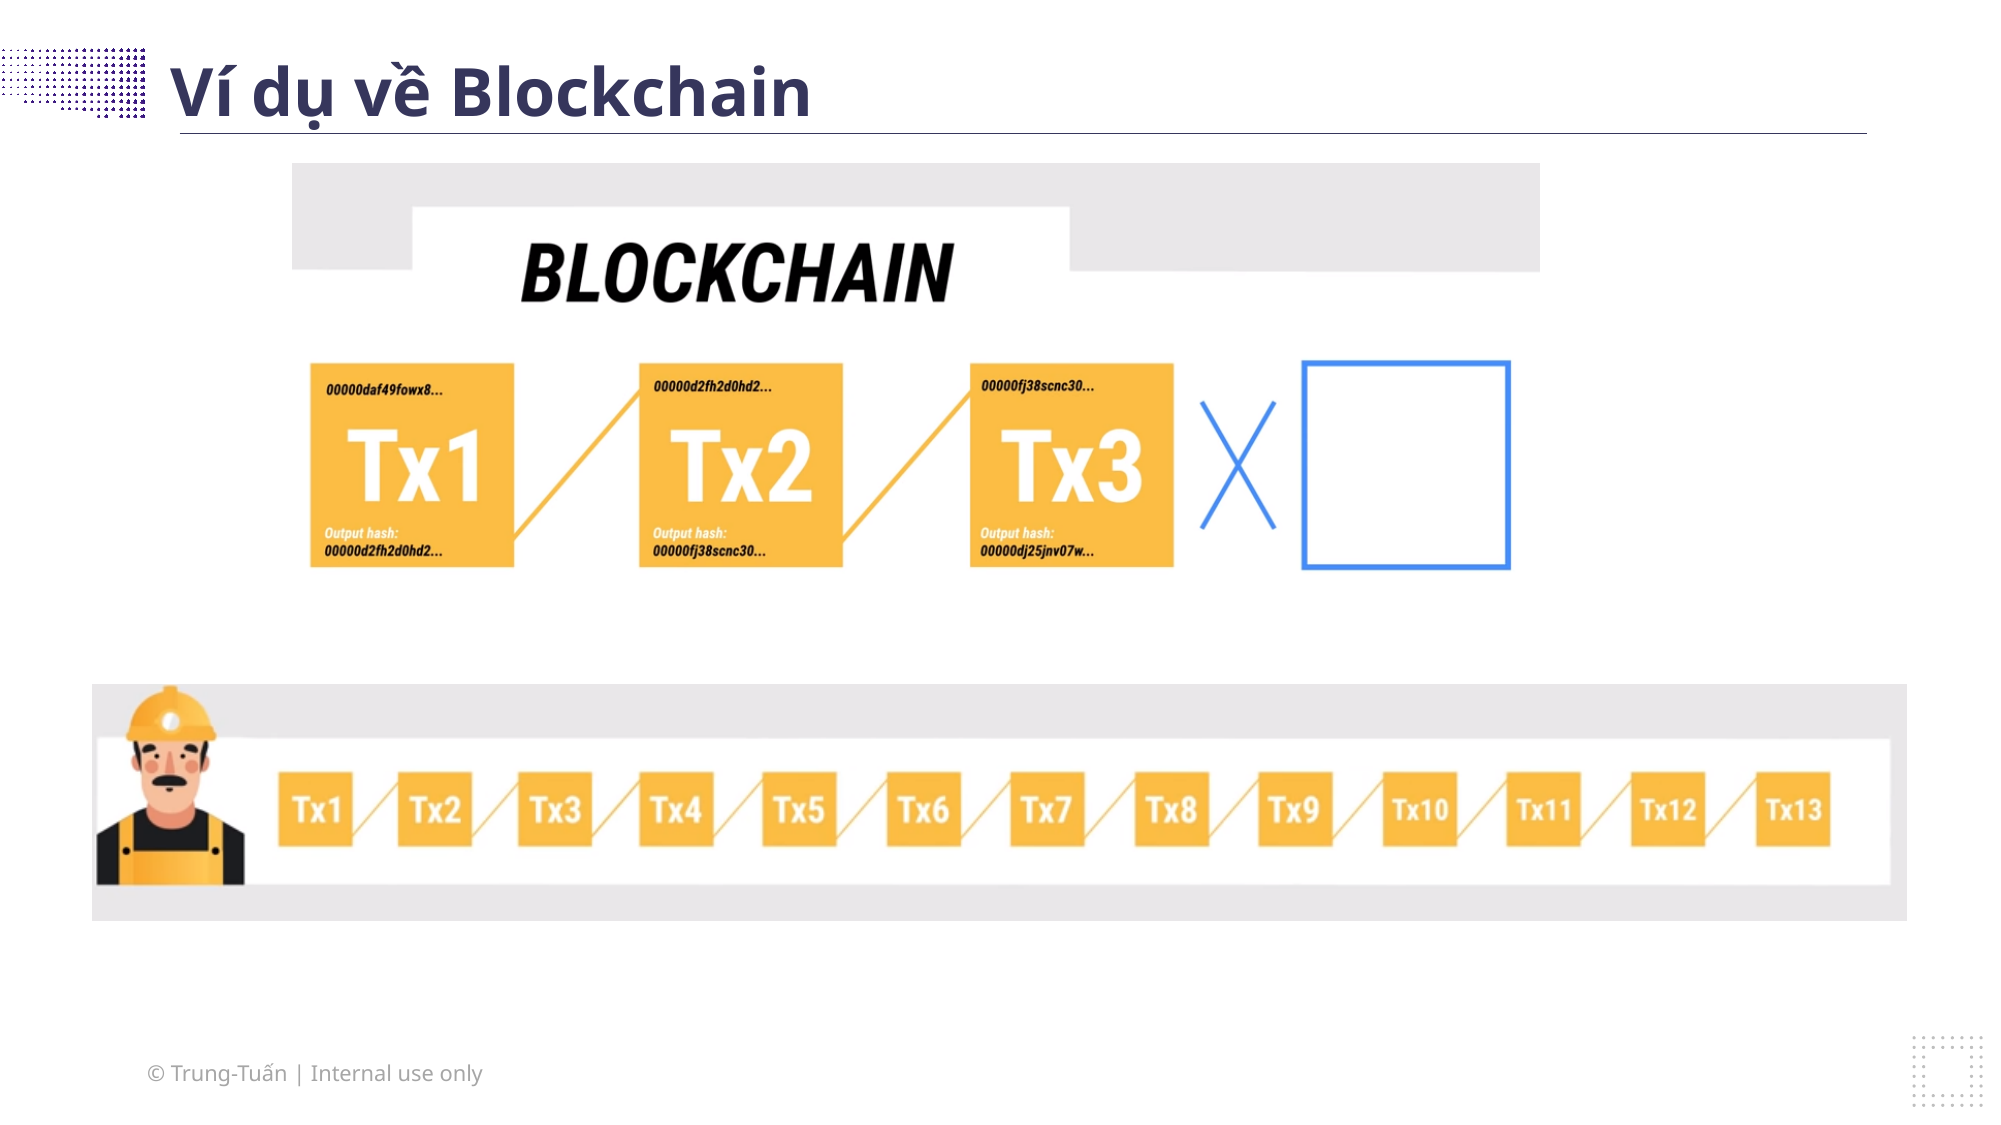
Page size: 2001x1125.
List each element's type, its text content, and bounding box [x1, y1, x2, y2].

picture [92, 684, 1907, 921]
picture [292, 163, 1540, 625]
list Ví dụ về Blockchain [155, 51, 1873, 139]
